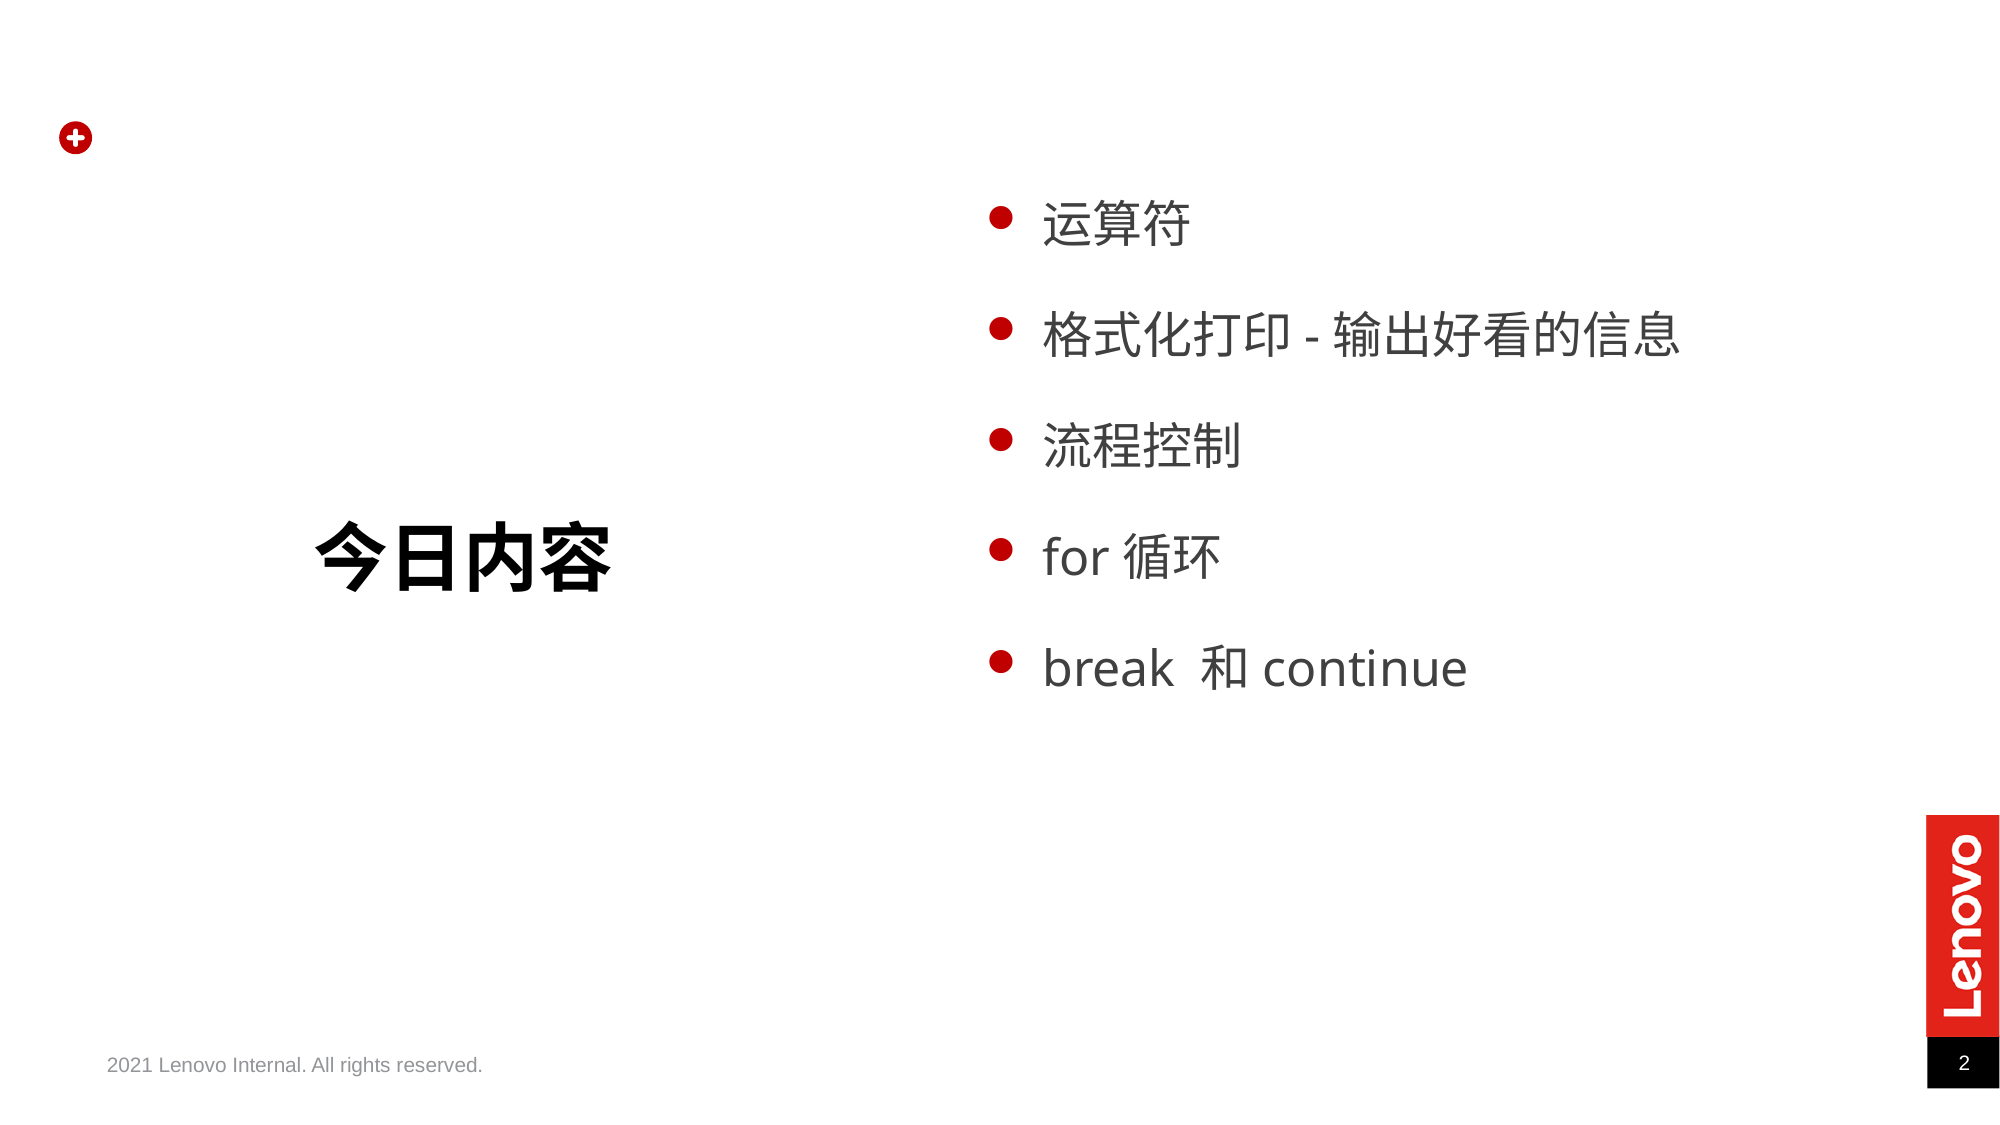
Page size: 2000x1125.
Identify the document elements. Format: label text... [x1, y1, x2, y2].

title 今日内容 [298, 503, 932, 622]
list 运算符 格式化打印-输出好看的信息 流程控制 for循环 break 和continue [971, 155, 1756, 970]
picture [1926, 815, 2000, 1037]
